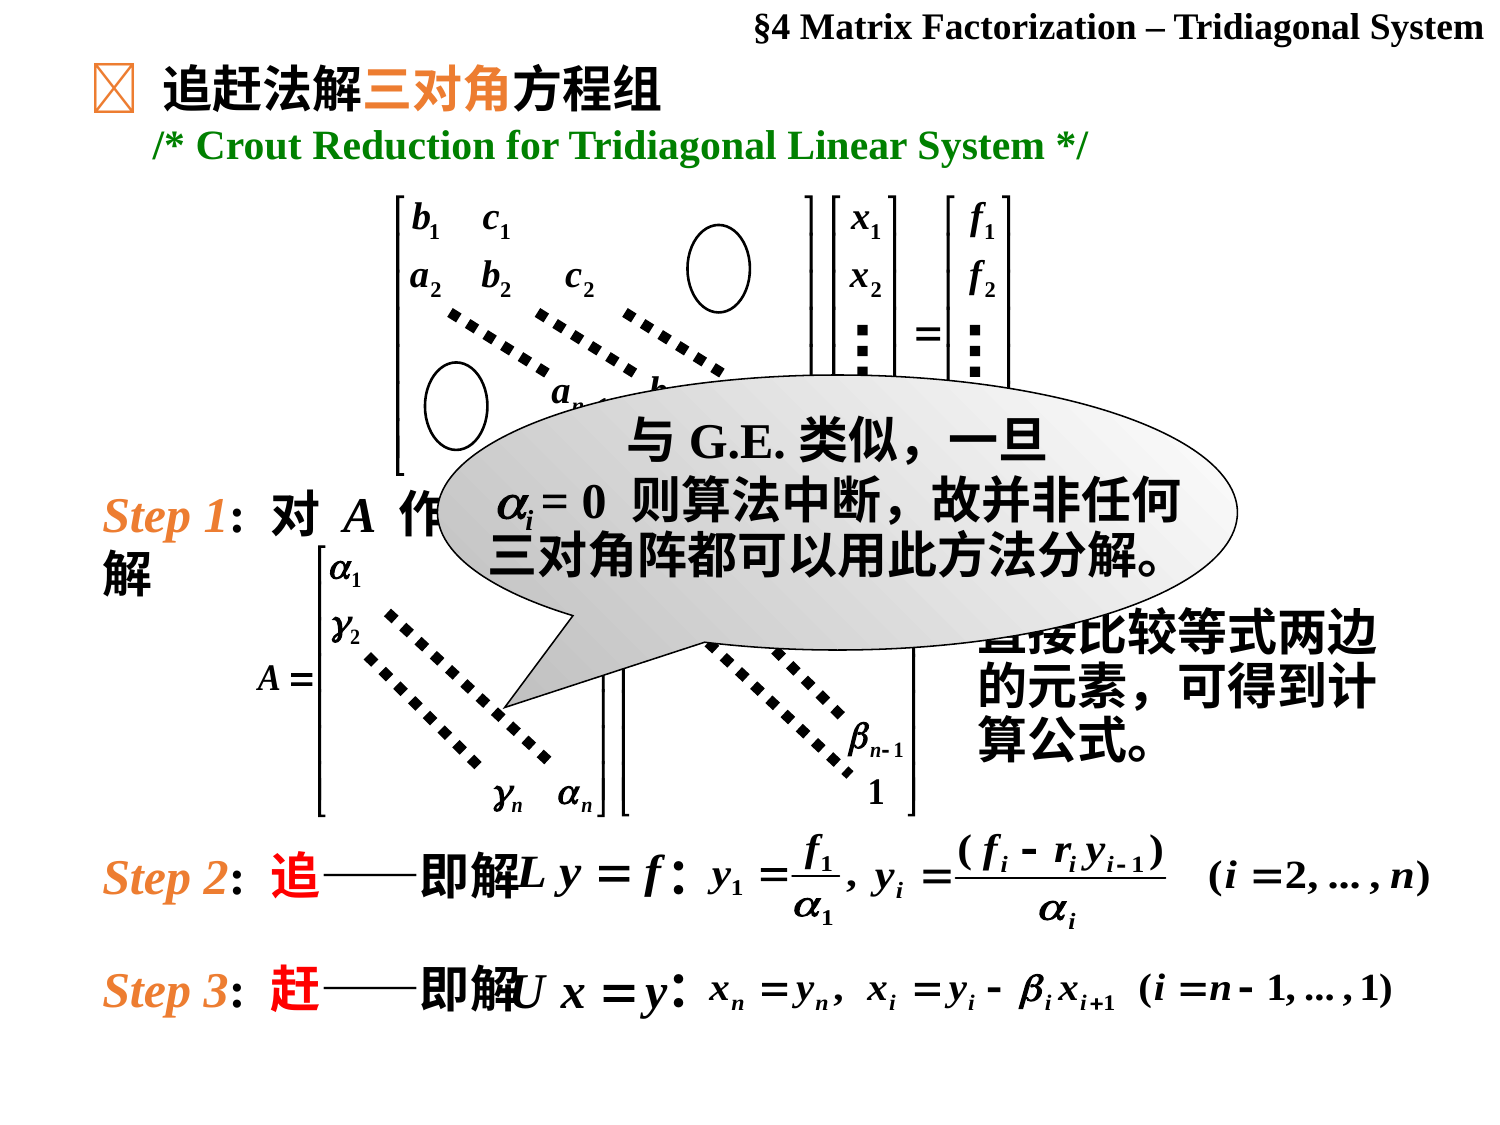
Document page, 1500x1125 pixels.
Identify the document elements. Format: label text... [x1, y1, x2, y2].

text_box  追赶法解三对角方程组 /* Crout Reduction for Tridiagonal Linear System */ [74, 50, 1413, 175]
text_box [87, 824, 1438, 939]
text_box Step 1: 对 A 作Crout 分解 [87, 474, 445, 610]
text_box 直接比较等式两边的元素，可得到计算公式。 [962, 599, 1438, 777]
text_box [249, 537, 927, 824]
text_box §4 Matrix Factorization – Tridiagonal System [674, 0, 1500, 50]
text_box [87, 949, 1400, 1030]
text_box 与G.E.类似，一旦 i = 0 则算法中断，故并非任何 三对角阵都可以用此方法分解。 [437, 391, 1238, 647]
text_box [387, 187, 1025, 484]
